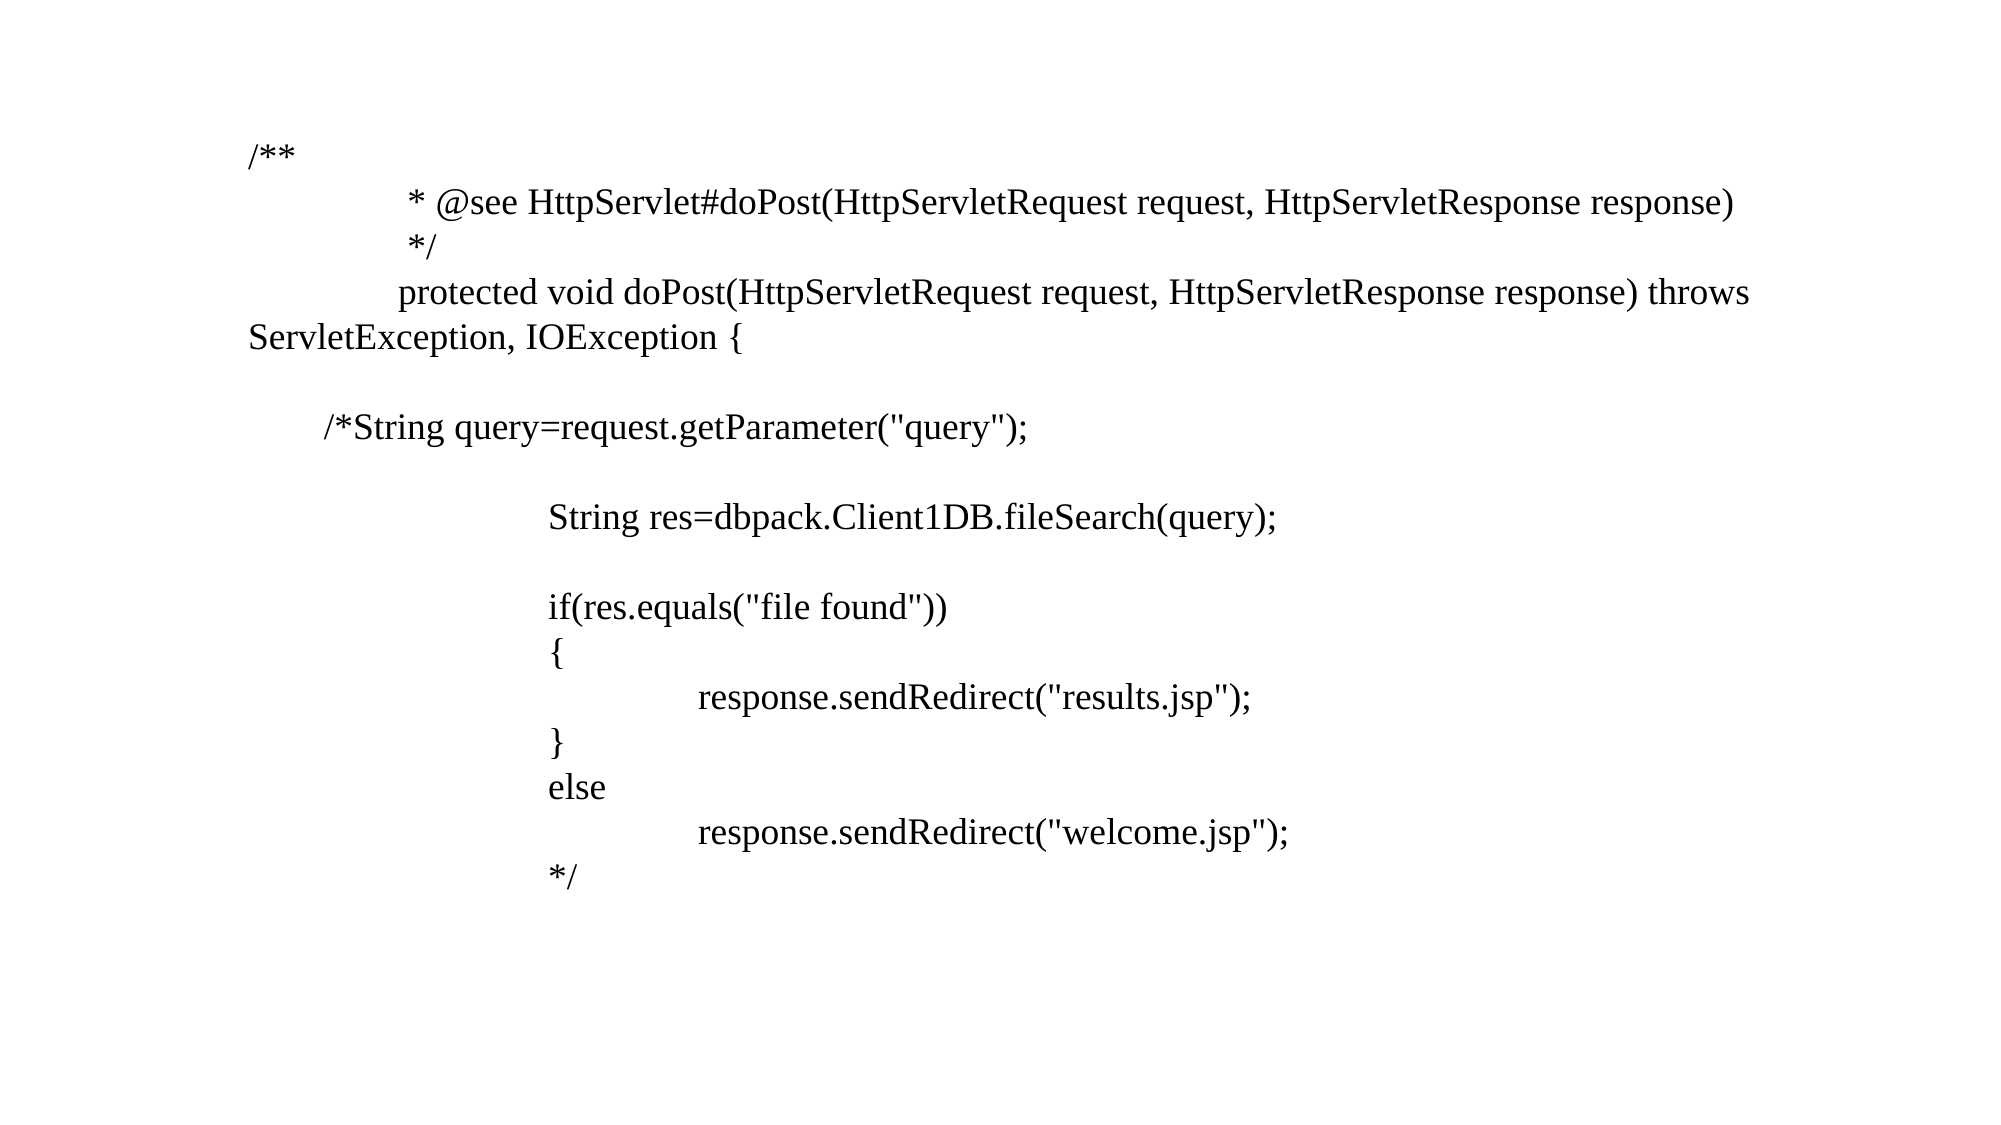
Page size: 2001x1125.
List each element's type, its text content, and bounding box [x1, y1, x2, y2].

text_box /** * @see HttpServlet#doPost(HttpServletRequest request, HttpServletResponse response) */ protected void doPost(HttpServletRequest request, HttpServletResponse response) throws ServletException, IOException { /*String query=request.getParameter("query"); String res=dbpack.Client1DB.fileSearch(query); if(res.equals("file found")) { response.sendRedirect("results.jsp"); } else response.sendRedirect("welcome.jsp"); */ [233, 124, 1867, 905]
